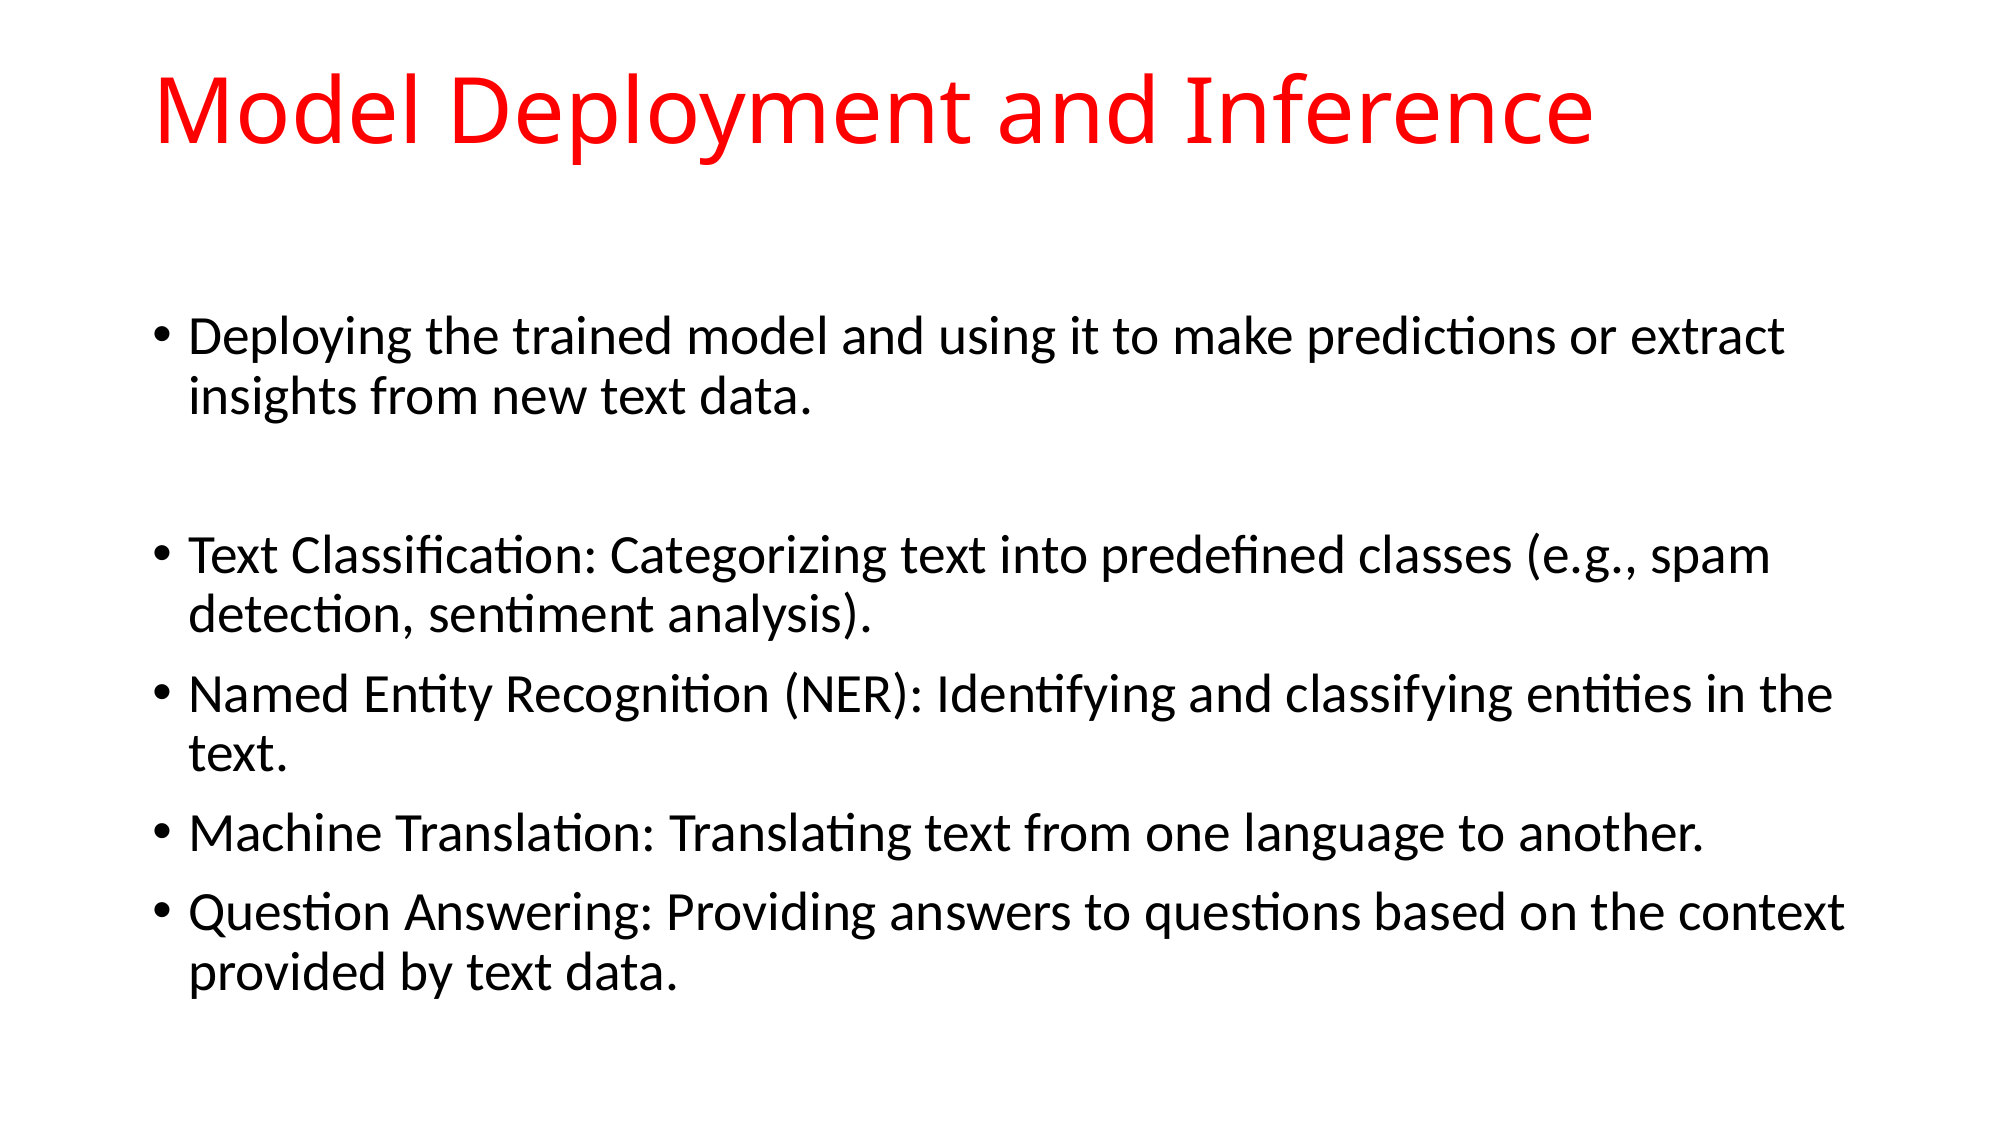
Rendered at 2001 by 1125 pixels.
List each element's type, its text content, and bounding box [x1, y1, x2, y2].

list Deploying the trained model and using it to make predictions or extract insights from new text data. Text Classification: Categorizing text into predefined classes (e.g., spam detection, sentiment analysis). Named Entity Recognition (NER): Identifying and classifying entities in the text. Machine Translation: Translating text from one language to another. Question Answering: Providing answers to questions based on the context provided by text data. [137, 299, 1863, 1014]
title Model Deployment and Inference [137, 59, 1863, 278]
